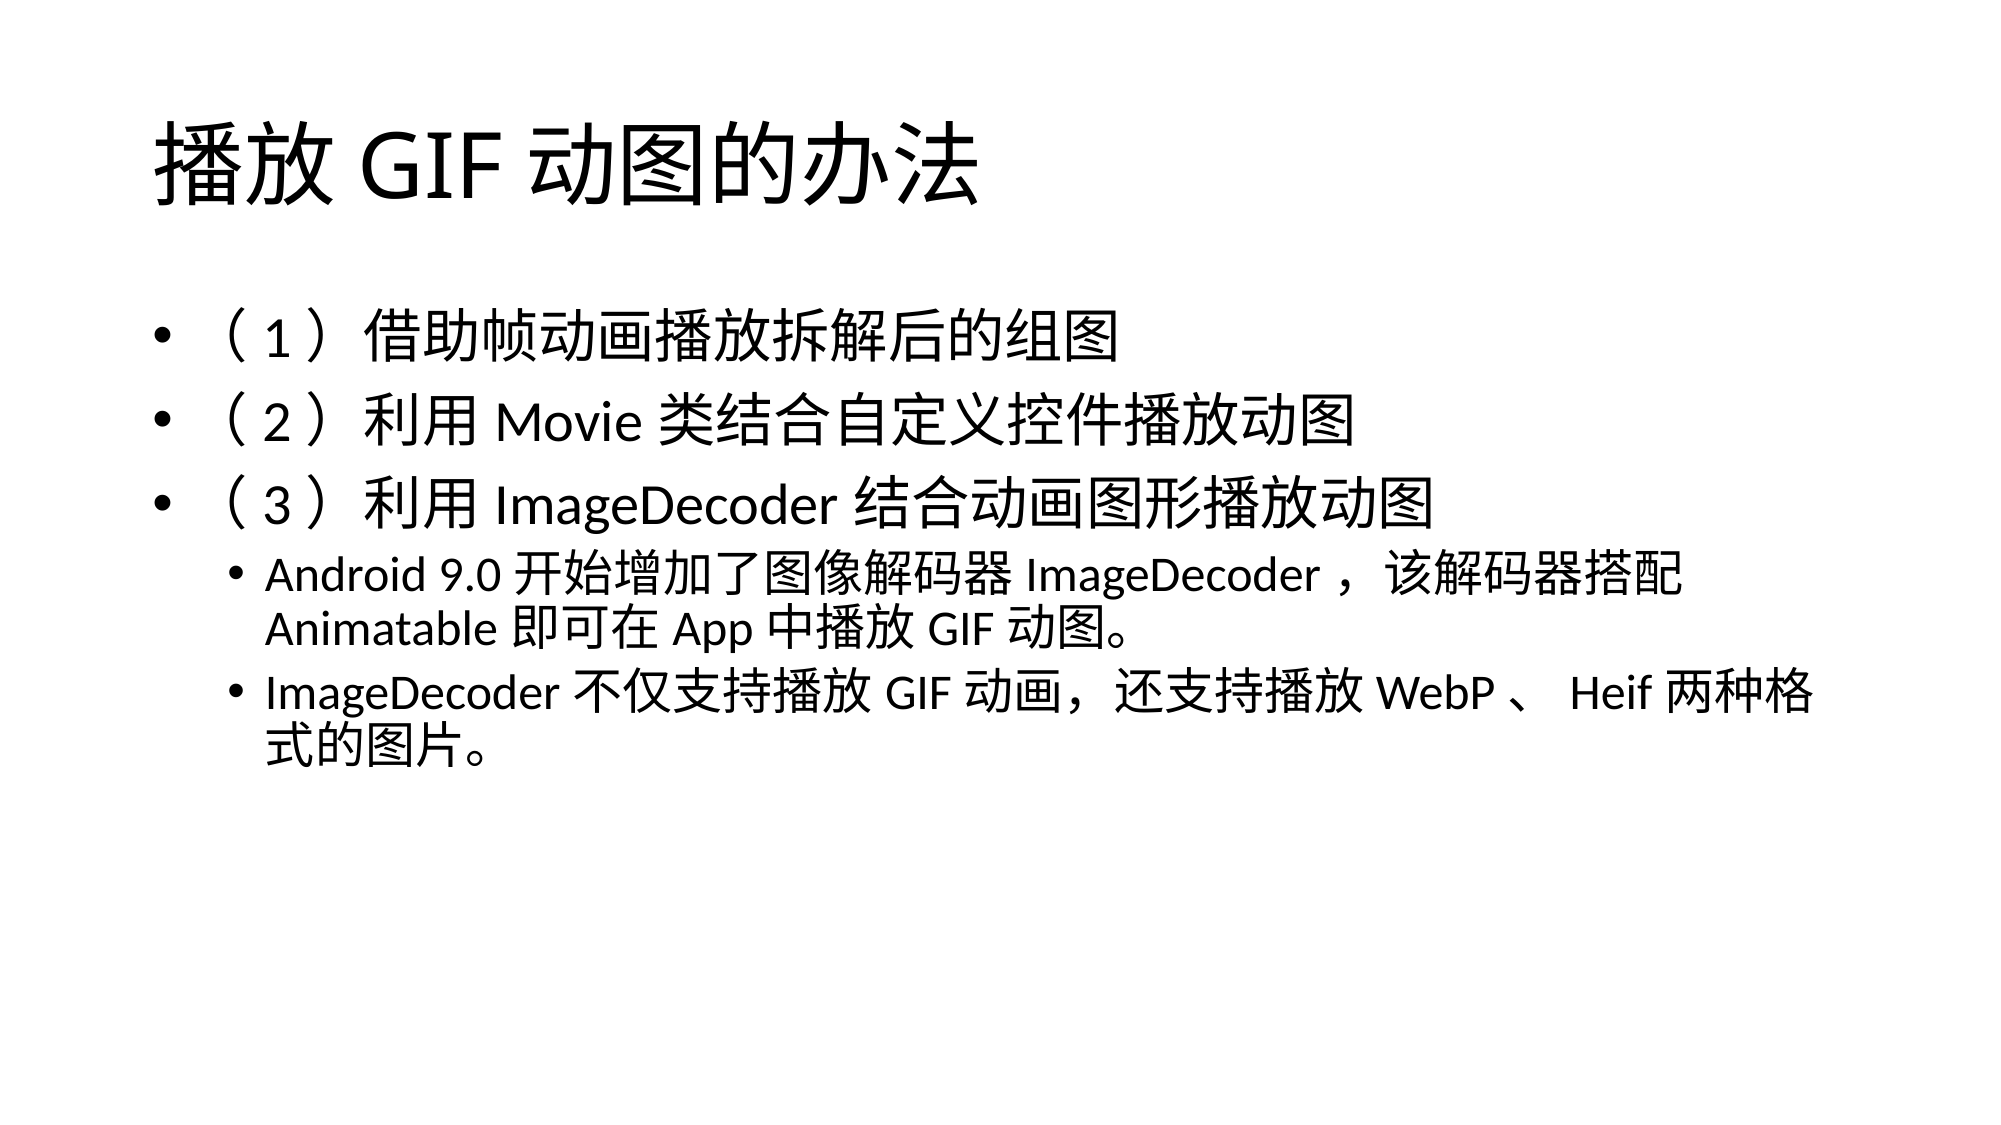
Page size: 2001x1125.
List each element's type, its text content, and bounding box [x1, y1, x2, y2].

list （1）借助帧动画播放拆解后的组图 （2）利用Movie类结合自定义控件播放动图 （3）利用ImageDecoder结合动画图形播放动图 Android 9.0开始增加了图像解码器ImageDecoder，该解码器搭配Animatable即可在App中播放GIF动图。 ImageDecoder不仅支持播放GIF动画，还支持播放WebP、Heif两种格式的图片。 [137, 299, 1863, 1014]
title 播放GIF动图的办法 [137, 59, 1863, 278]
